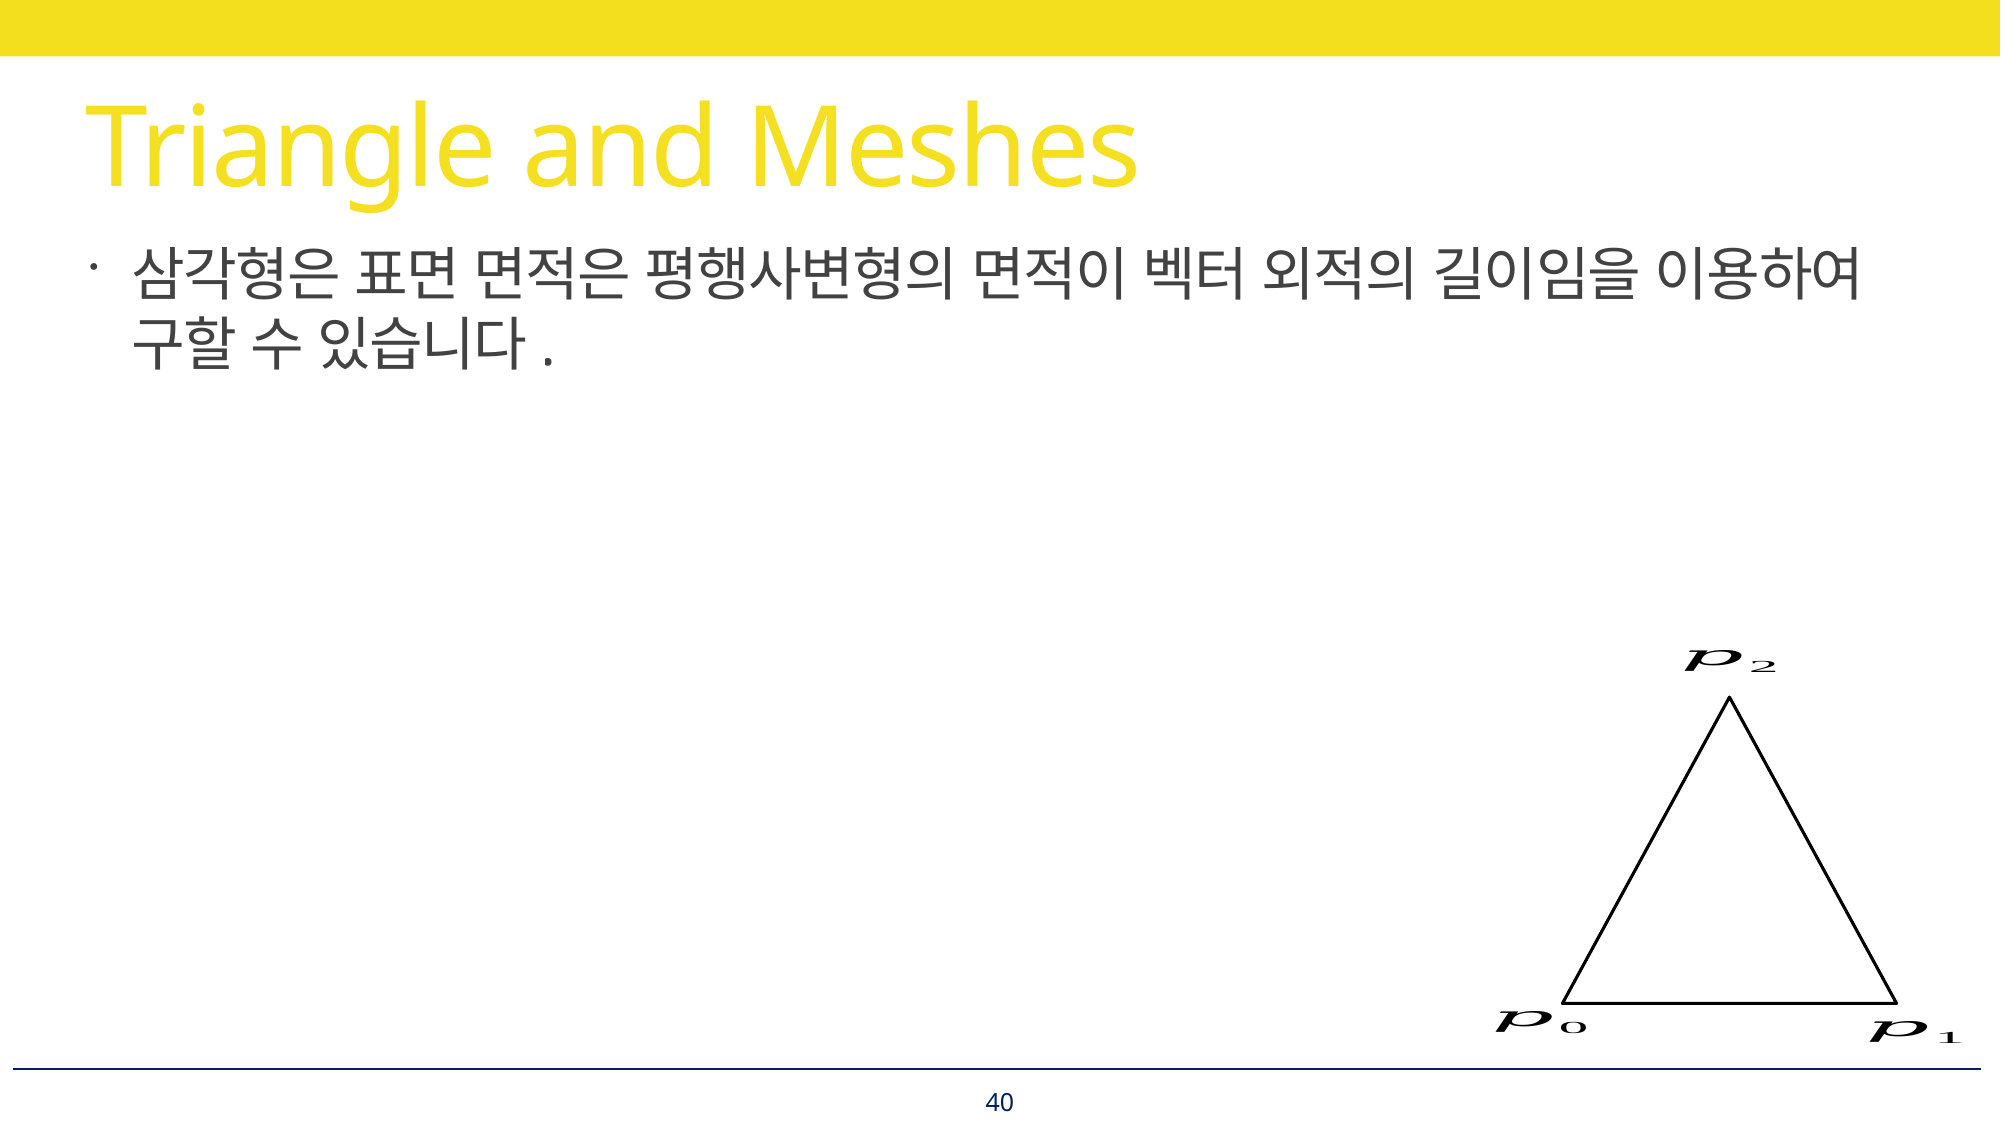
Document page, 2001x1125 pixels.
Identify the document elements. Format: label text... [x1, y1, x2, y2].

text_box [1490, 640, 1964, 1048]
title Triangle and Meshes [85, 89, 1915, 212]
slide_number 40 [916, 1078, 1084, 1125]
